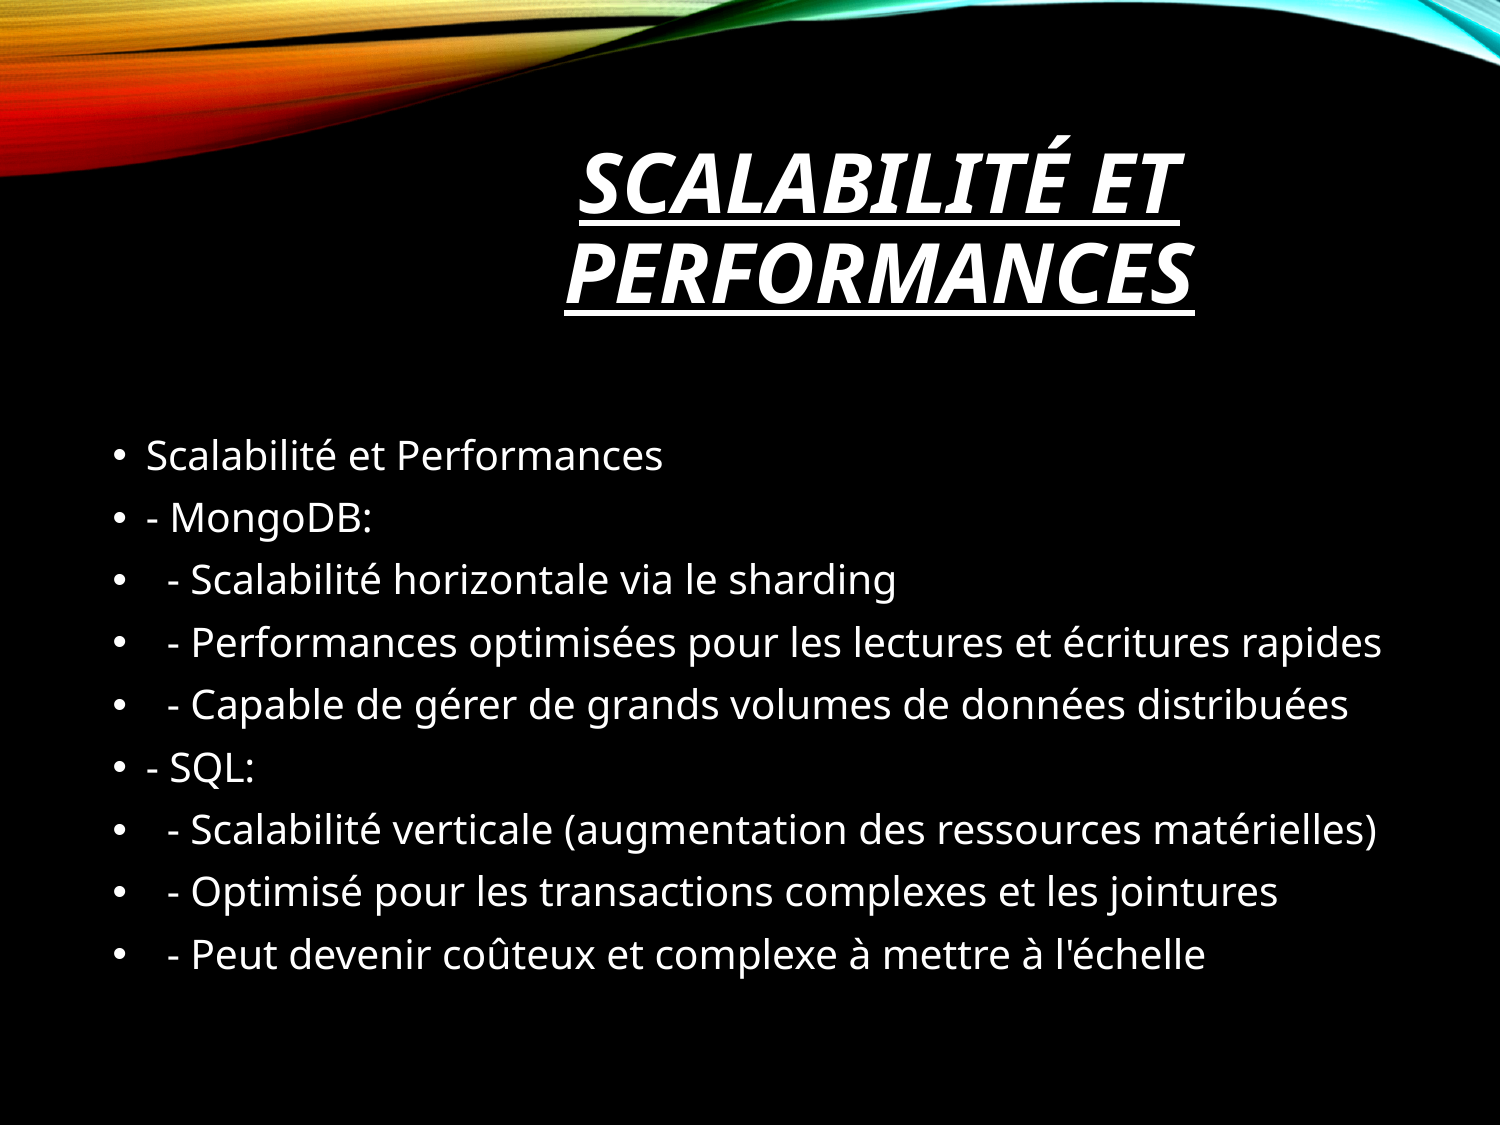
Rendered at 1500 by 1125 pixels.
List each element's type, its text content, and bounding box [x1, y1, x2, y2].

list Scalabilité et Performances - MongoDB: - Scalabilité horizontale via le sharding - Performances optimisées pour les lectures et écritures rapides - Capable de gérer de grands volumes de données distribuées - SQL: - Scalabilité verticale (augmentation des ressources matérielles) - Optimisé pour les transactions complexes et les jointures - Peut devenir coûteux et complexe à mettre à l'échelle [97, 360, 1403, 1028]
title Scalabilité et Performances [356, 125, 1403, 338]
picture [0, 0, 1500, 178]
